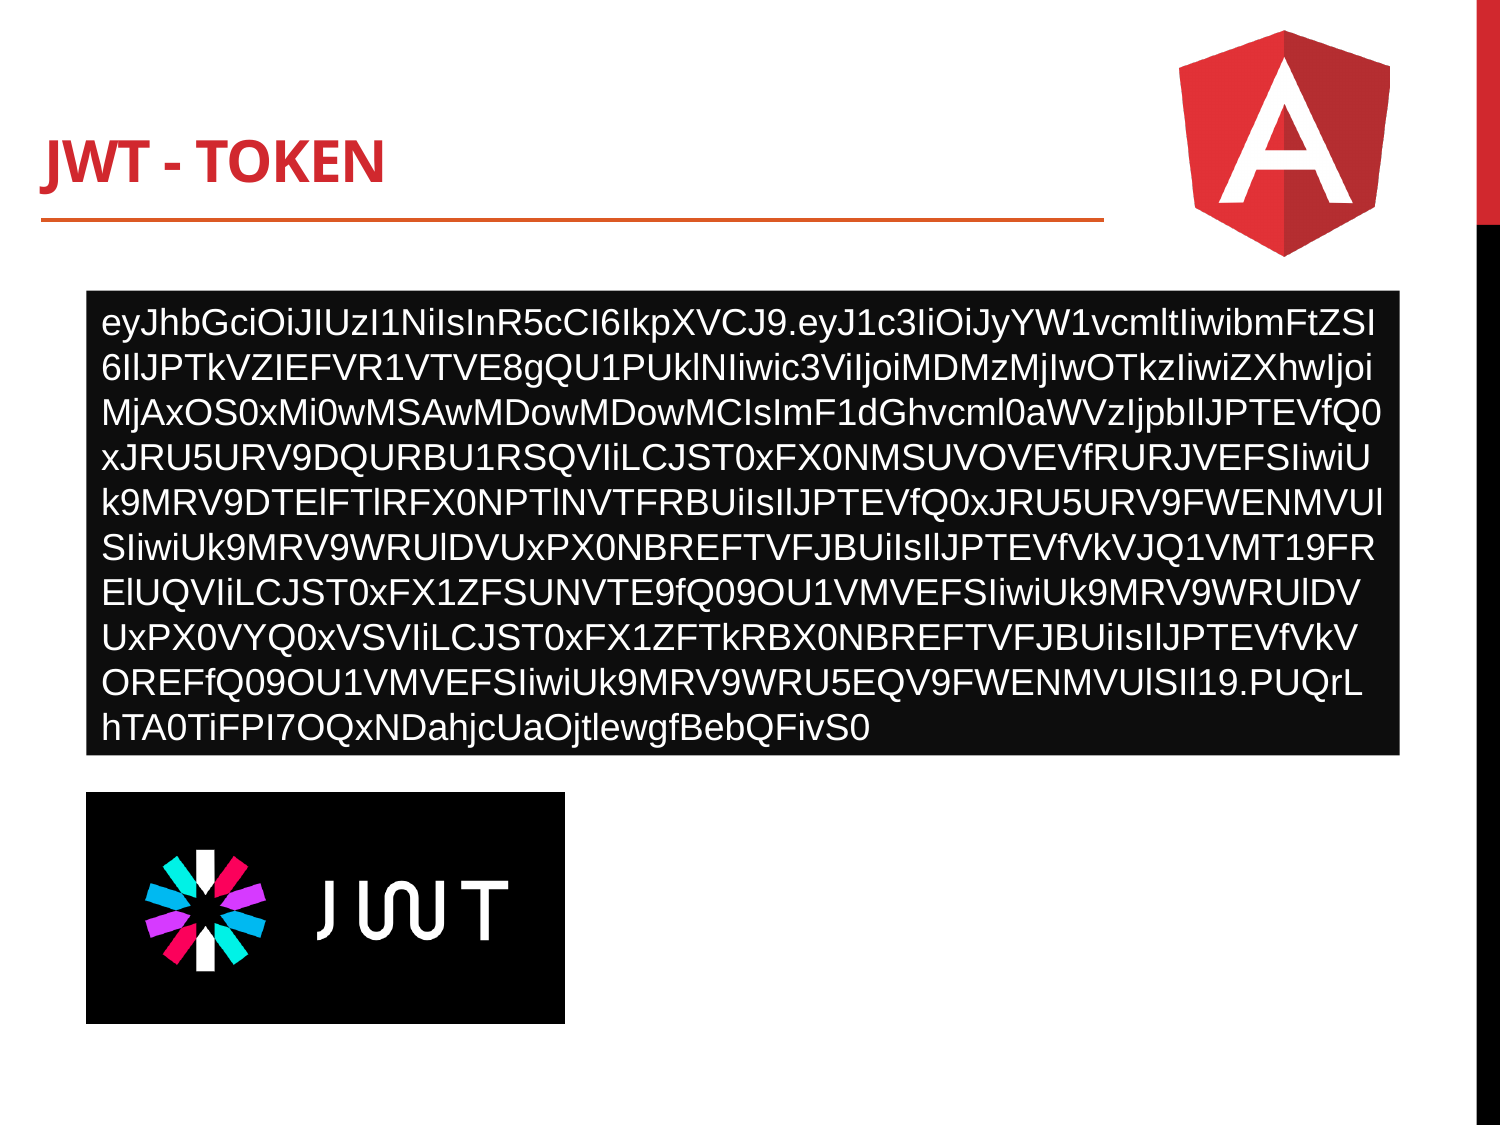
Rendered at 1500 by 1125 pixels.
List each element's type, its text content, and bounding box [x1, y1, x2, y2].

picture [85, 792, 566, 1025]
title Jwt - token [29, 53, 1172, 202]
text_box eyJhbGciOiJIUzI1NiIsInR5cCI6IkpXVCJ9.eyJ1c3IiOiJyYW1vcmltIiwibmFtZSI6IlJPTkVZIEFVR1VTVE8gQU1PUklNIiwic3ViIjoiMDMzMjIwOTkzIiwiZXhwIjoiMjAxOS0xMi0wMSAwMDowMDowMCIsImF1dGhvcml0aWVzIjpbIlJPTEVfQ0xJRU5URV9DQURBU1RSQVIiLCJST0xFX0NMSUVOVEVfRURJVEFSIiwiUk9MRV9DTElFTlRFX0NPTlNVTFRBUiIsIlJPTEVfQ0xJRU5URV9FWENMVUlSIiwiUk9MRV9WRUlDVUxPX0NBREFTVFJBUiIsIlJPTEVfVkVJQ1VMT19FRElUQVIiLCJST0xFX1ZFSUNVTE9fQ09OU1VMVEFSIiwiUk9MRV9WRUlDVUxPX0VYQ0xVSVIiLCJST0xFX1ZFTkRBX0NBREFTVFJBUiIsIlJPTEVfVkVOREFfQ09OU1VMVEFSIiwiUk9MRV9WRU5EQV9FWENMVUlSIl19.PUQrLhTA0TiFPI7OQxNDahjcUaOjtlewgfBebQFivS0 [86, 290, 1400, 756]
picture [1173, 25, 1391, 262]
